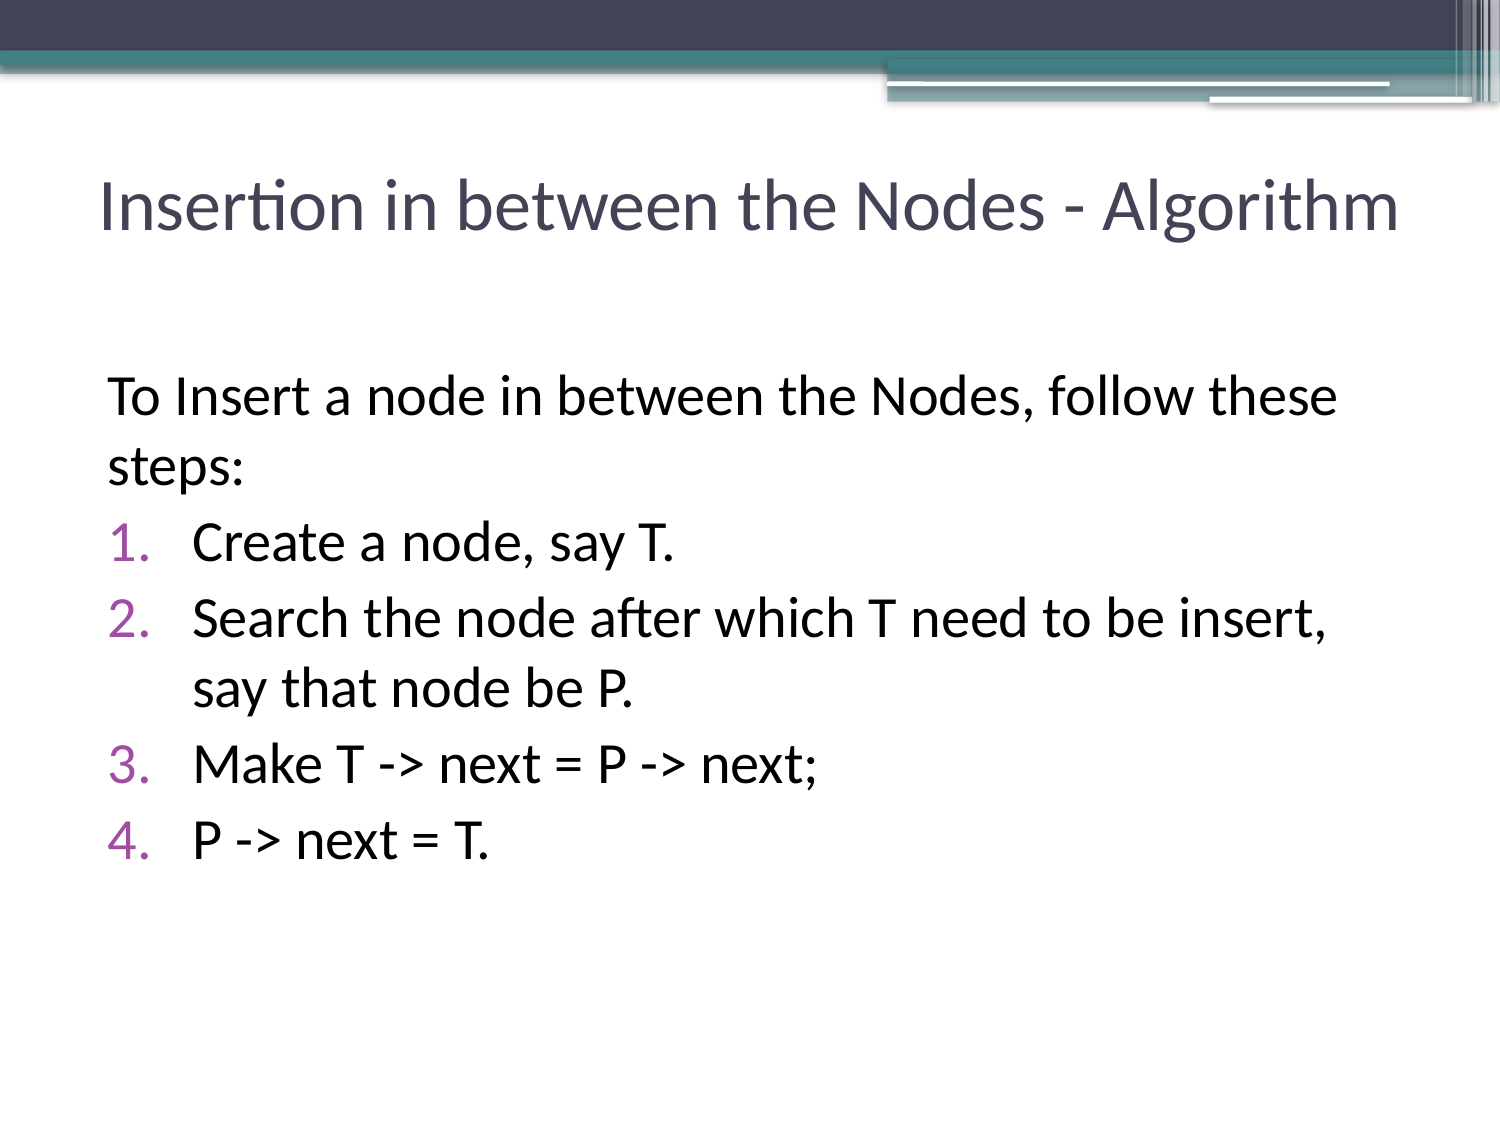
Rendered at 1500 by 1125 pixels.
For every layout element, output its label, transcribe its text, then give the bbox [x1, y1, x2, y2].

title Insertion in between the Nodes - Algorithm [75, 112, 1425, 288]
text_box To Insert a node in between the Nodes, follow these steps: Create a node, say T. Search the node after which T need to be insert, say that node be P. Make T -> next = P -> next; P -> next = T. [74, 349, 1425, 1060]
